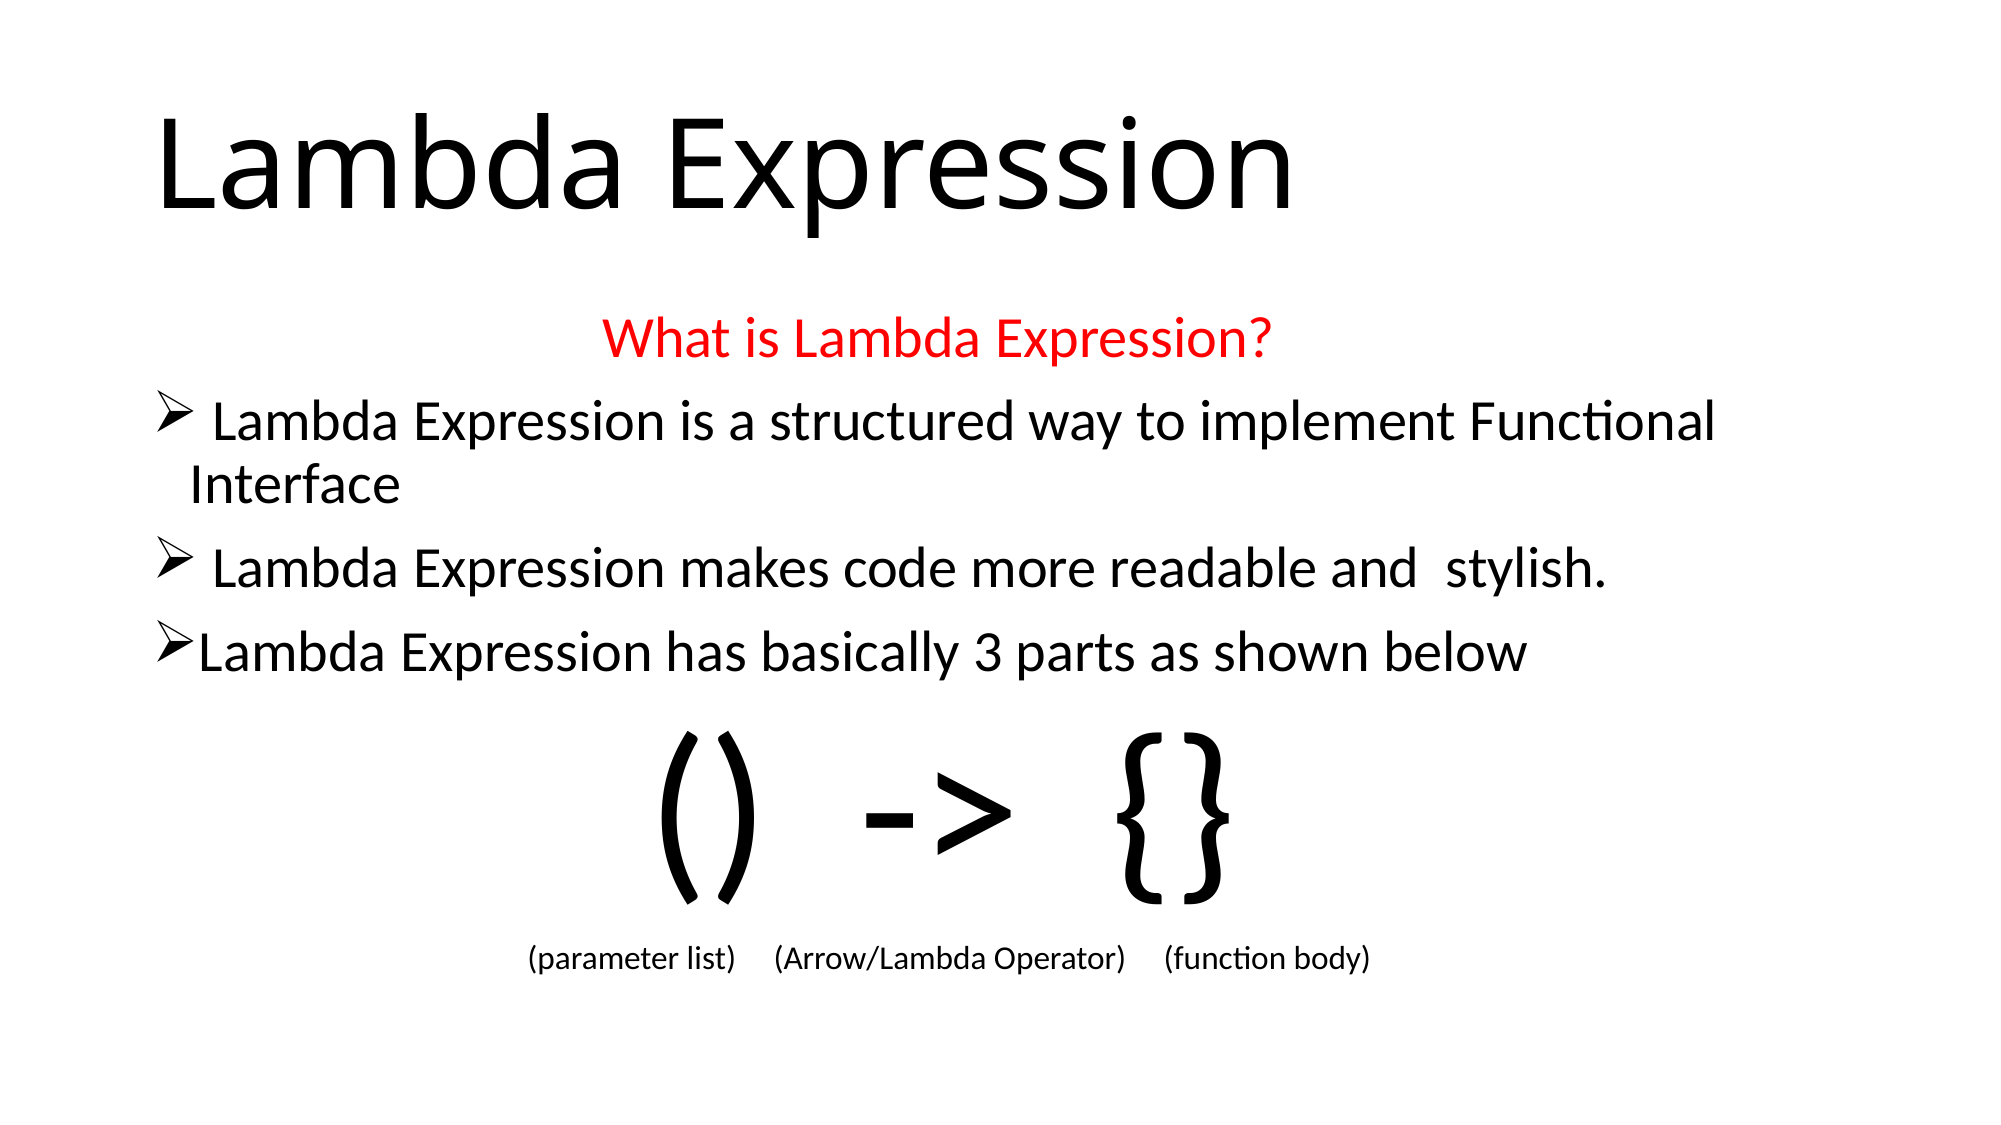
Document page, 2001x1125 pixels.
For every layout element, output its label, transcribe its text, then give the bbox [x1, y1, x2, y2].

title Lambda Expression [137, 59, 1863, 278]
list What is Lambda Expression? Lambda Expression is a structured way to implement Functional Interface Lambda Expression makes code more readable and stylish. Lambda Expression has basically 3 parts as shown below () -> {} (parameter list) (Arrow/Lambda Operator) (function body) [137, 299, 1863, 1014]
